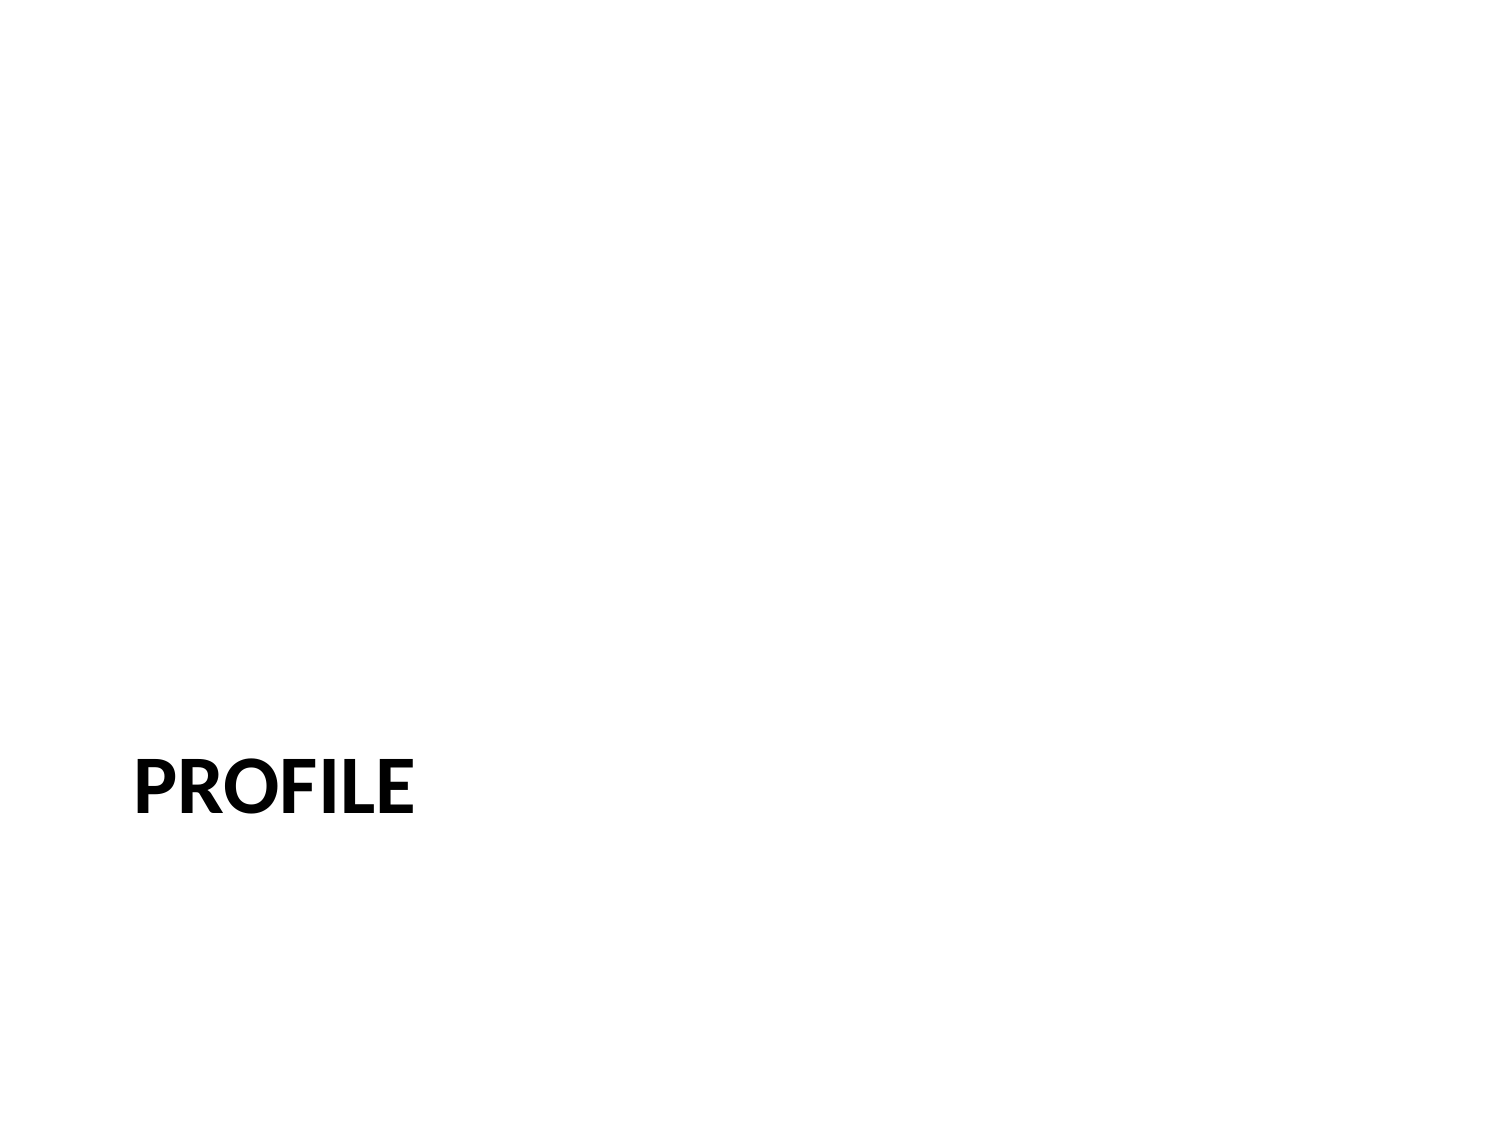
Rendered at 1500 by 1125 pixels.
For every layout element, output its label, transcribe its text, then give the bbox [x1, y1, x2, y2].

title PROFILE [118, 722, 1394, 947]
